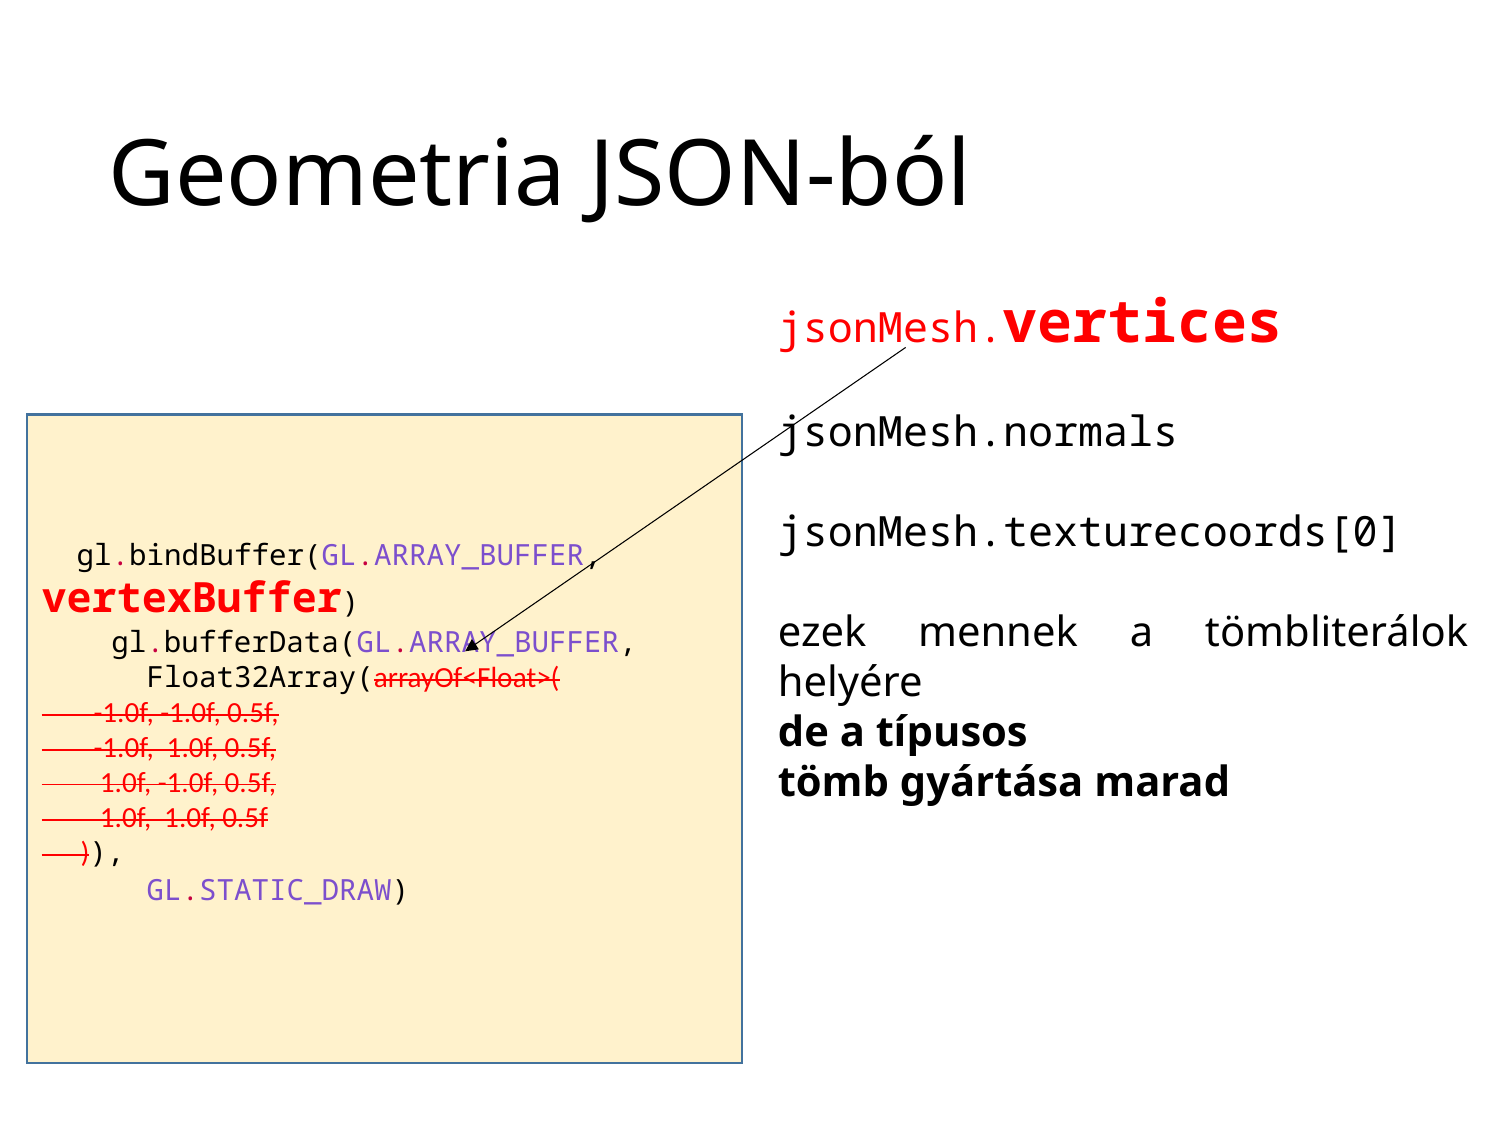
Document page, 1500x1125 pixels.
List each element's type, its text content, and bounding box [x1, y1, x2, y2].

text_box gl.bindBuffer(GL.ARRAY_BUFFER, vertexBuffer) gl.bufferData(GL.ARRAY_BUFFER, Float32Array(arrayOf<Float>( -1.0f, -1.0f, 0.5f, -1.0f, 1.0f, 0.5f, 1.0f, -1.0f, 0.5f, 1.0f, 1.0f, 0.5f )), GL.STATIC_DRAW) [26, 413, 743, 1064]
text_box jsonMesh.vertices jsonMesh.normals jsonMesh.texturecoords[0] ezek mennek a tömbliterálok helyére de a típusos tömb gyártása marad [763, 277, 1483, 813]
title Geometria JSON-ból [93, 67, 1388, 285]
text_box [465, 347, 906, 652]
